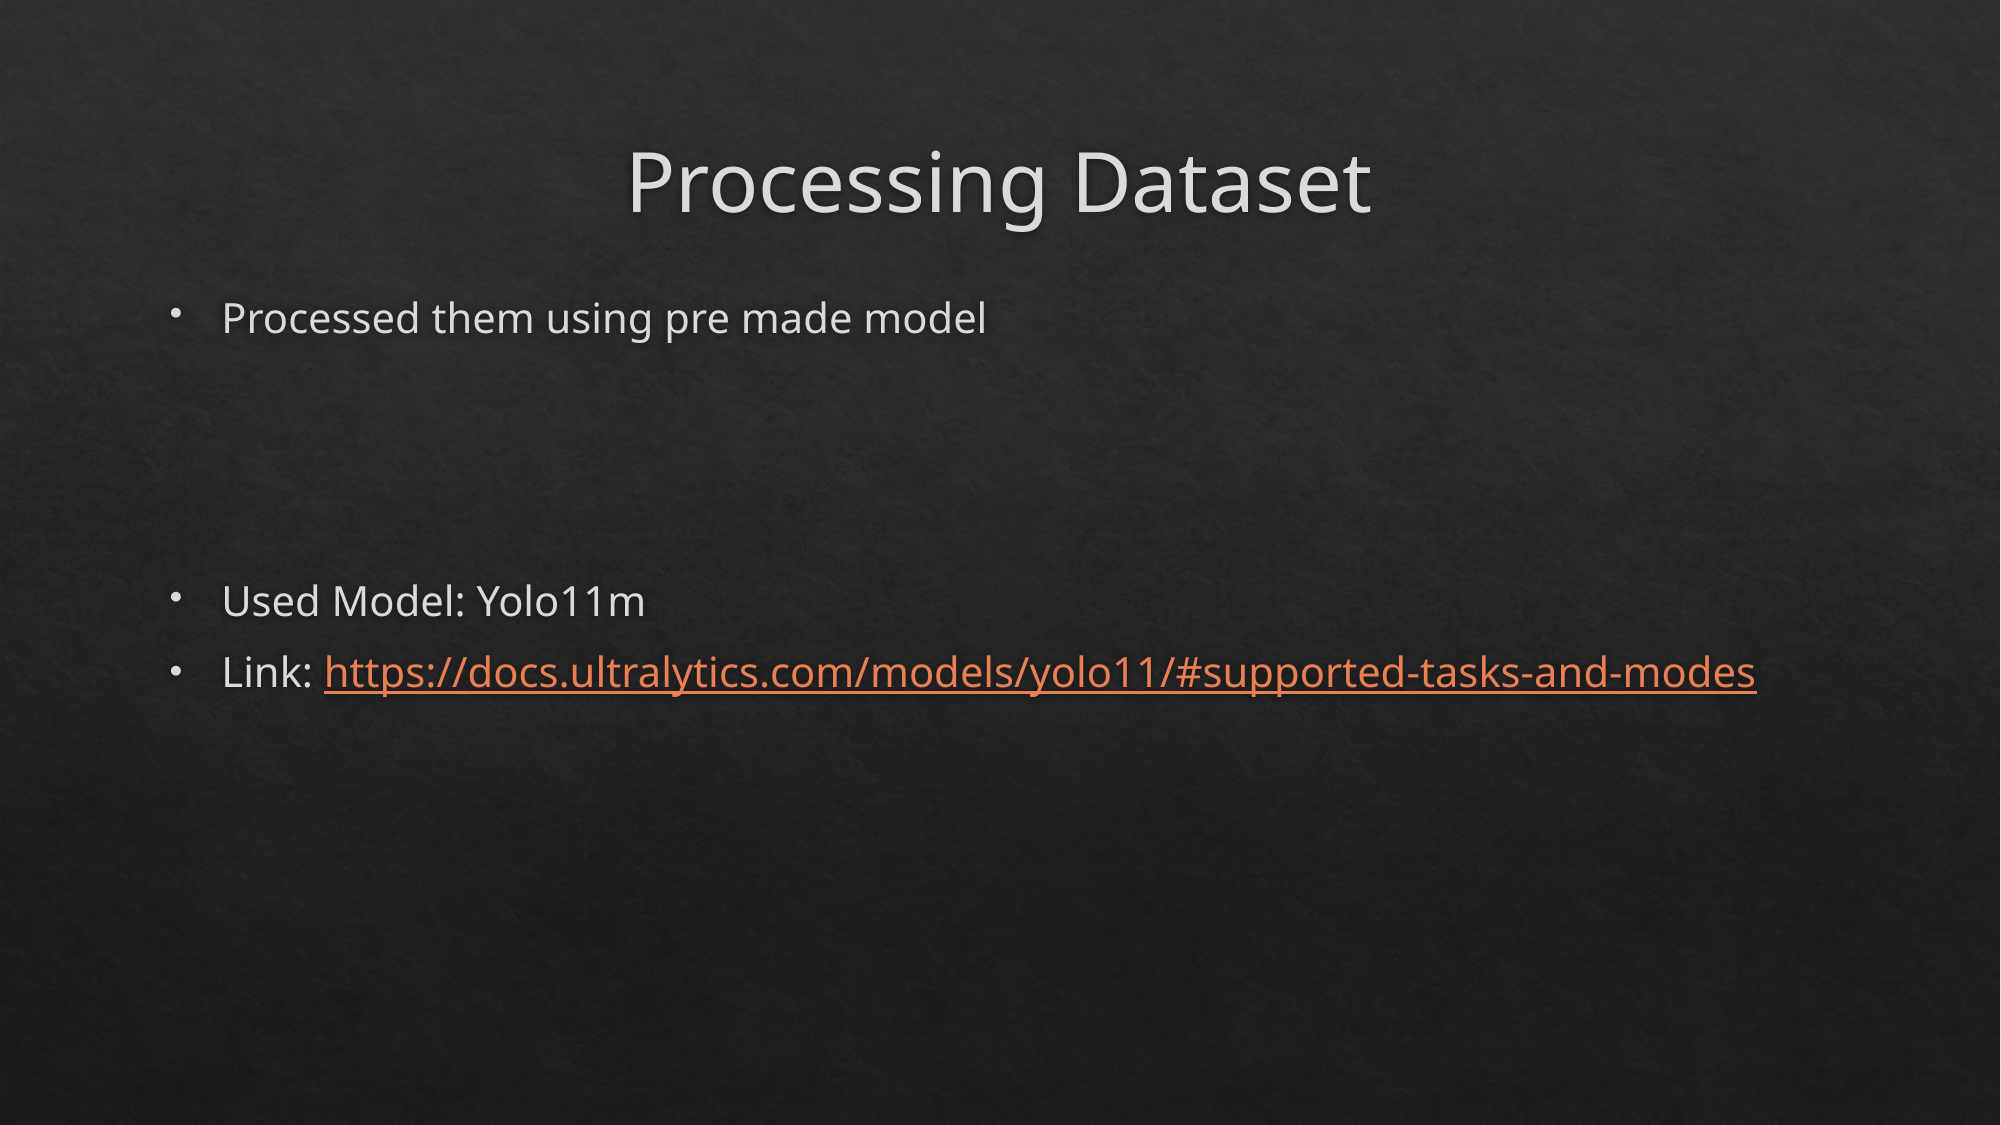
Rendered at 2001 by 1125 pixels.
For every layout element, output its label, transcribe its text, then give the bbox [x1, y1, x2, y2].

title Processing Dataset [149, 99, 1849, 260]
list Processed them using pre made model Used Model: Yolo11m Link: https://docs.ultralytics.com/models/yolo11/#supported-tasks-and-modes [149, 284, 1849, 950]
